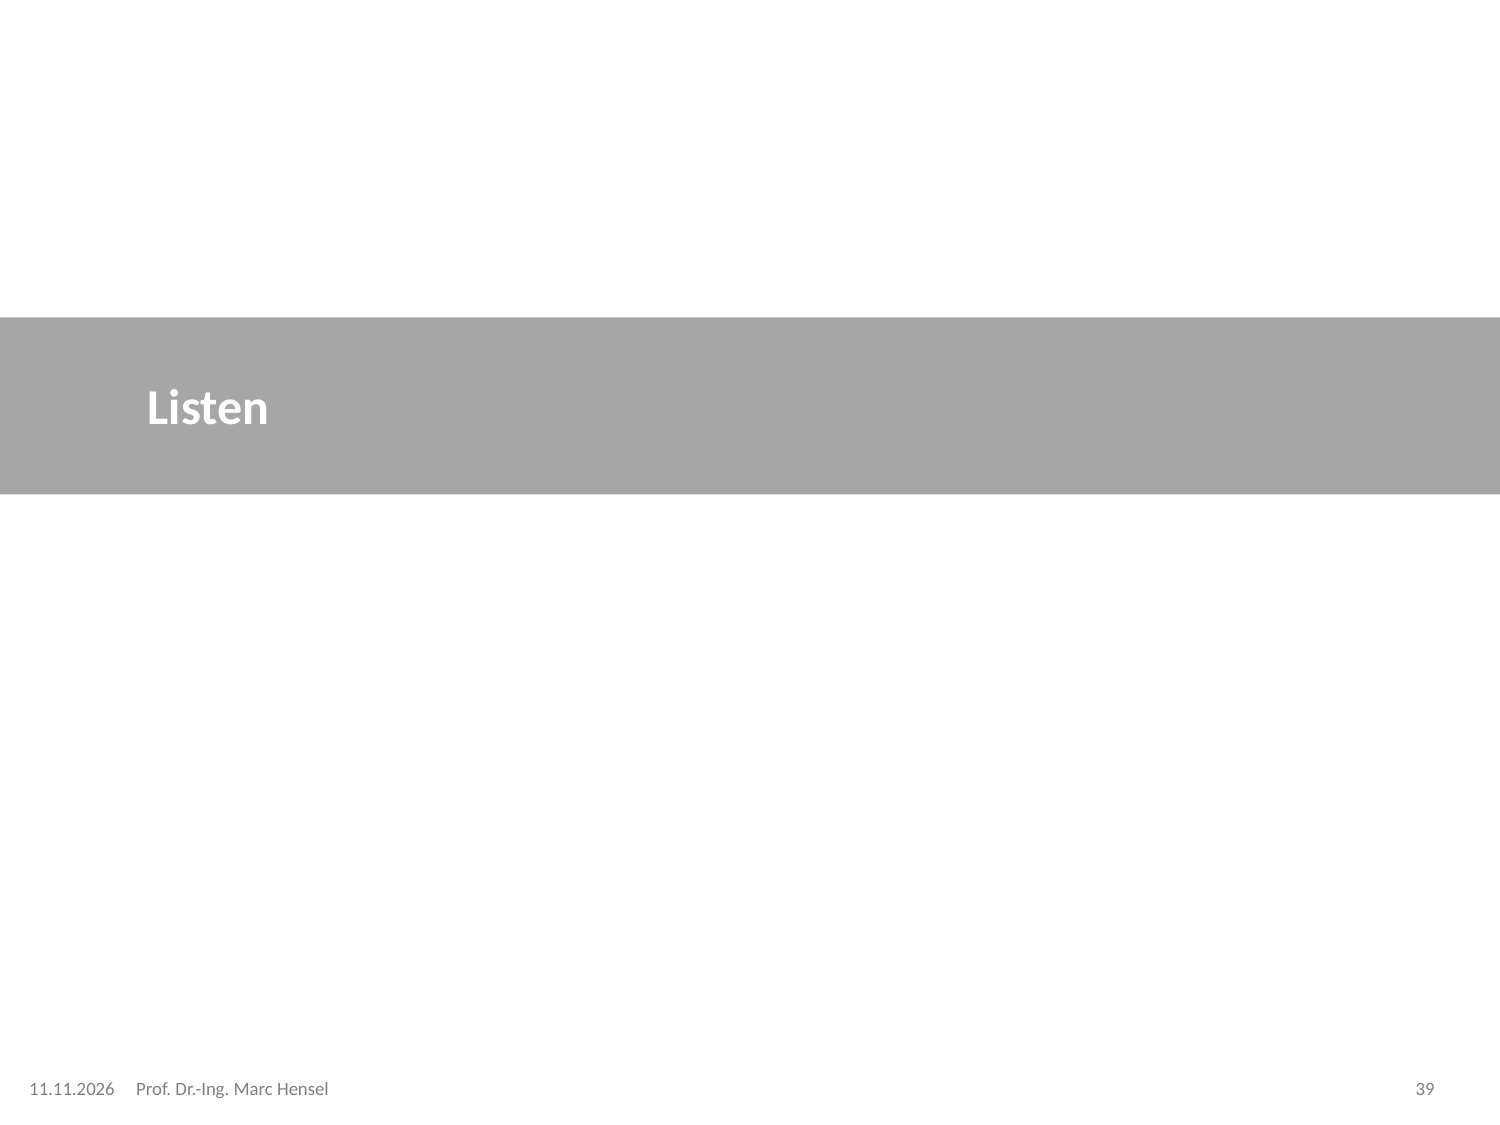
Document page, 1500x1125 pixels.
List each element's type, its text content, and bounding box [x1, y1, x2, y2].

title Listen [135, 361, 1500, 448]
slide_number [22, 1076, 135, 1100]
slide_number 39 [1338, 1076, 1435, 1100]
footer Prof. Dr.-Ing. Marc Hensel [135, 1076, 362, 1100]
